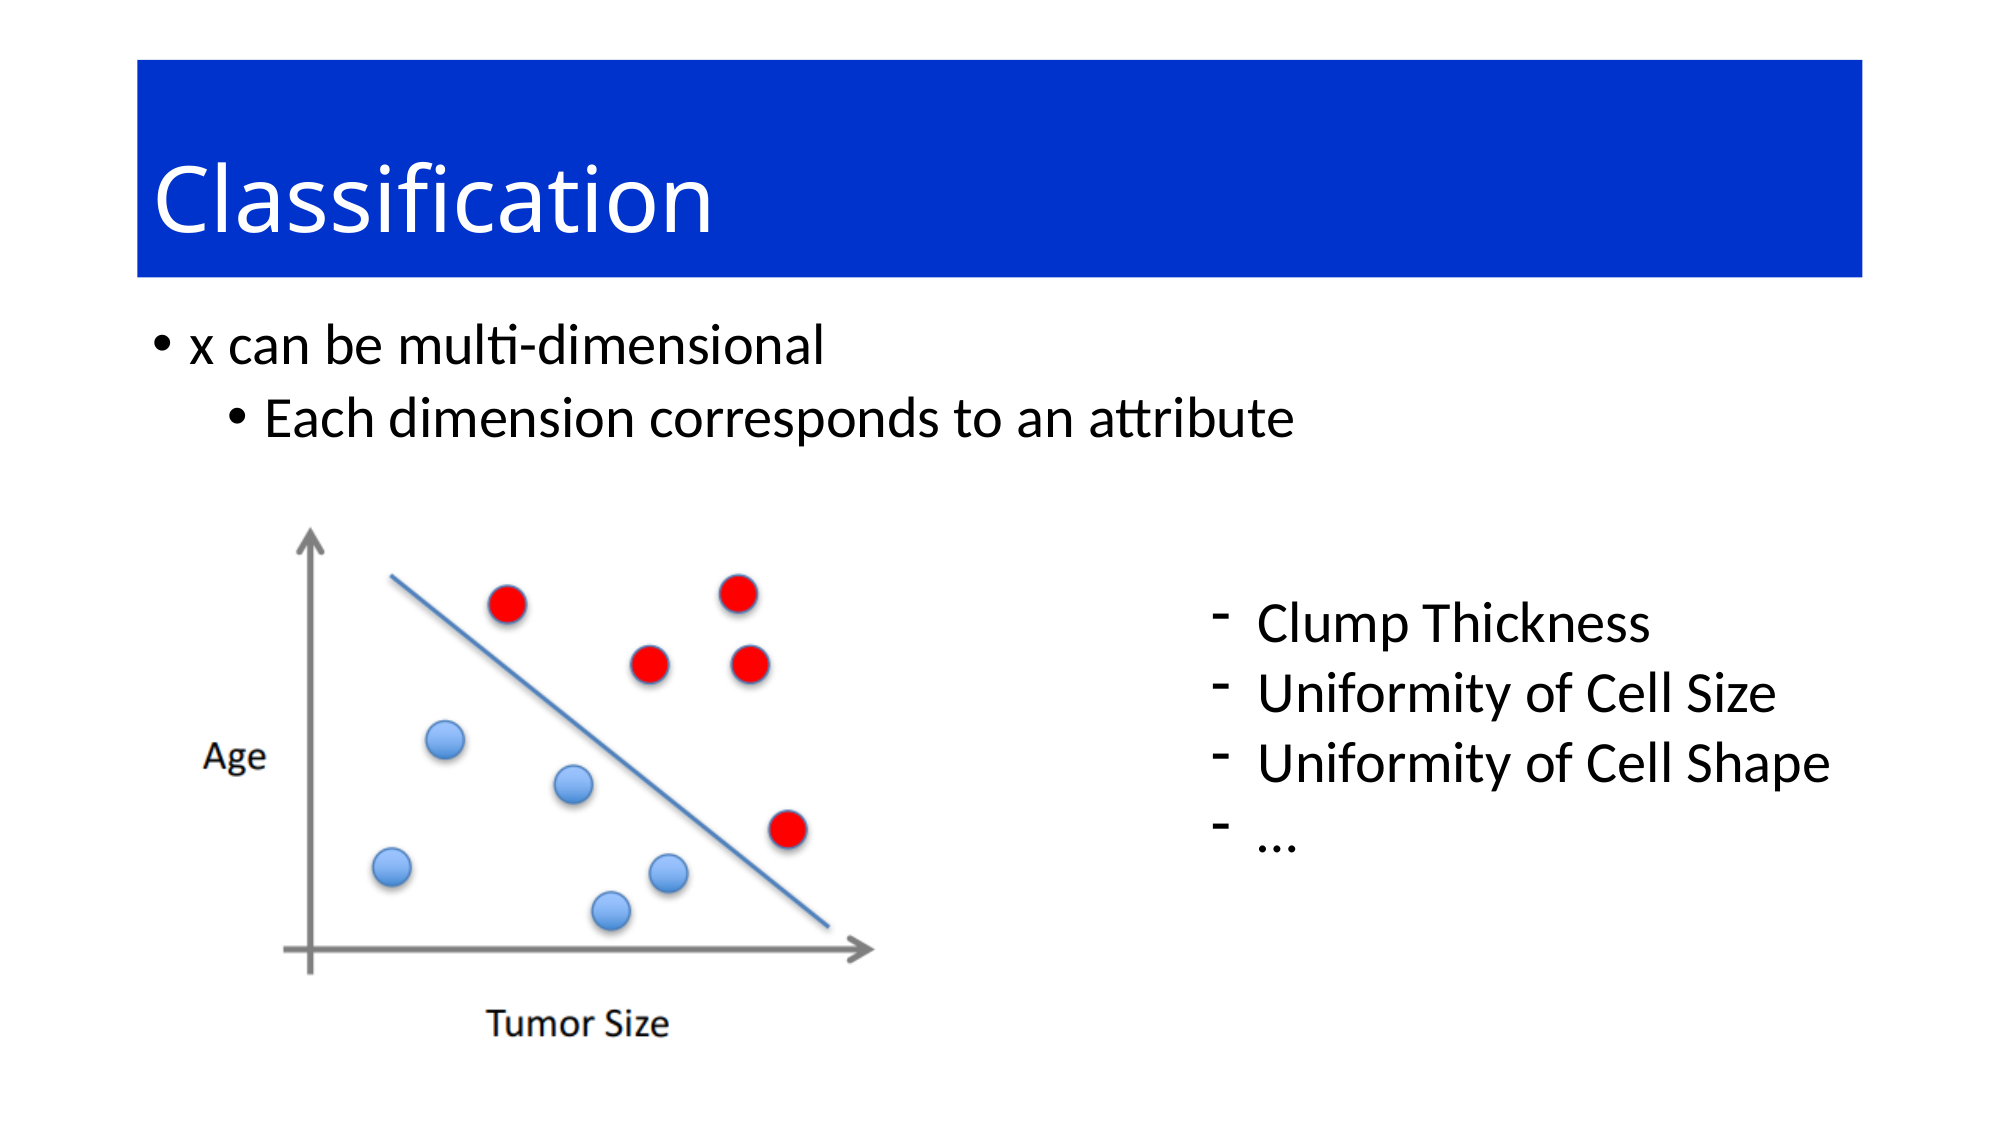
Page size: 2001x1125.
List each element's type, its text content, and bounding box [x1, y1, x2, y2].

text_box x can be multi-dimensional Each dimension corresponds to an attribute [137, 306, 1863, 487]
picture [182, 486, 882, 1060]
text_box Clump Thickness Uniformity of Cell Size Uniformity of Cell Shape … [1196, 577, 1917, 872]
title Classification [137, 59, 1863, 278]
